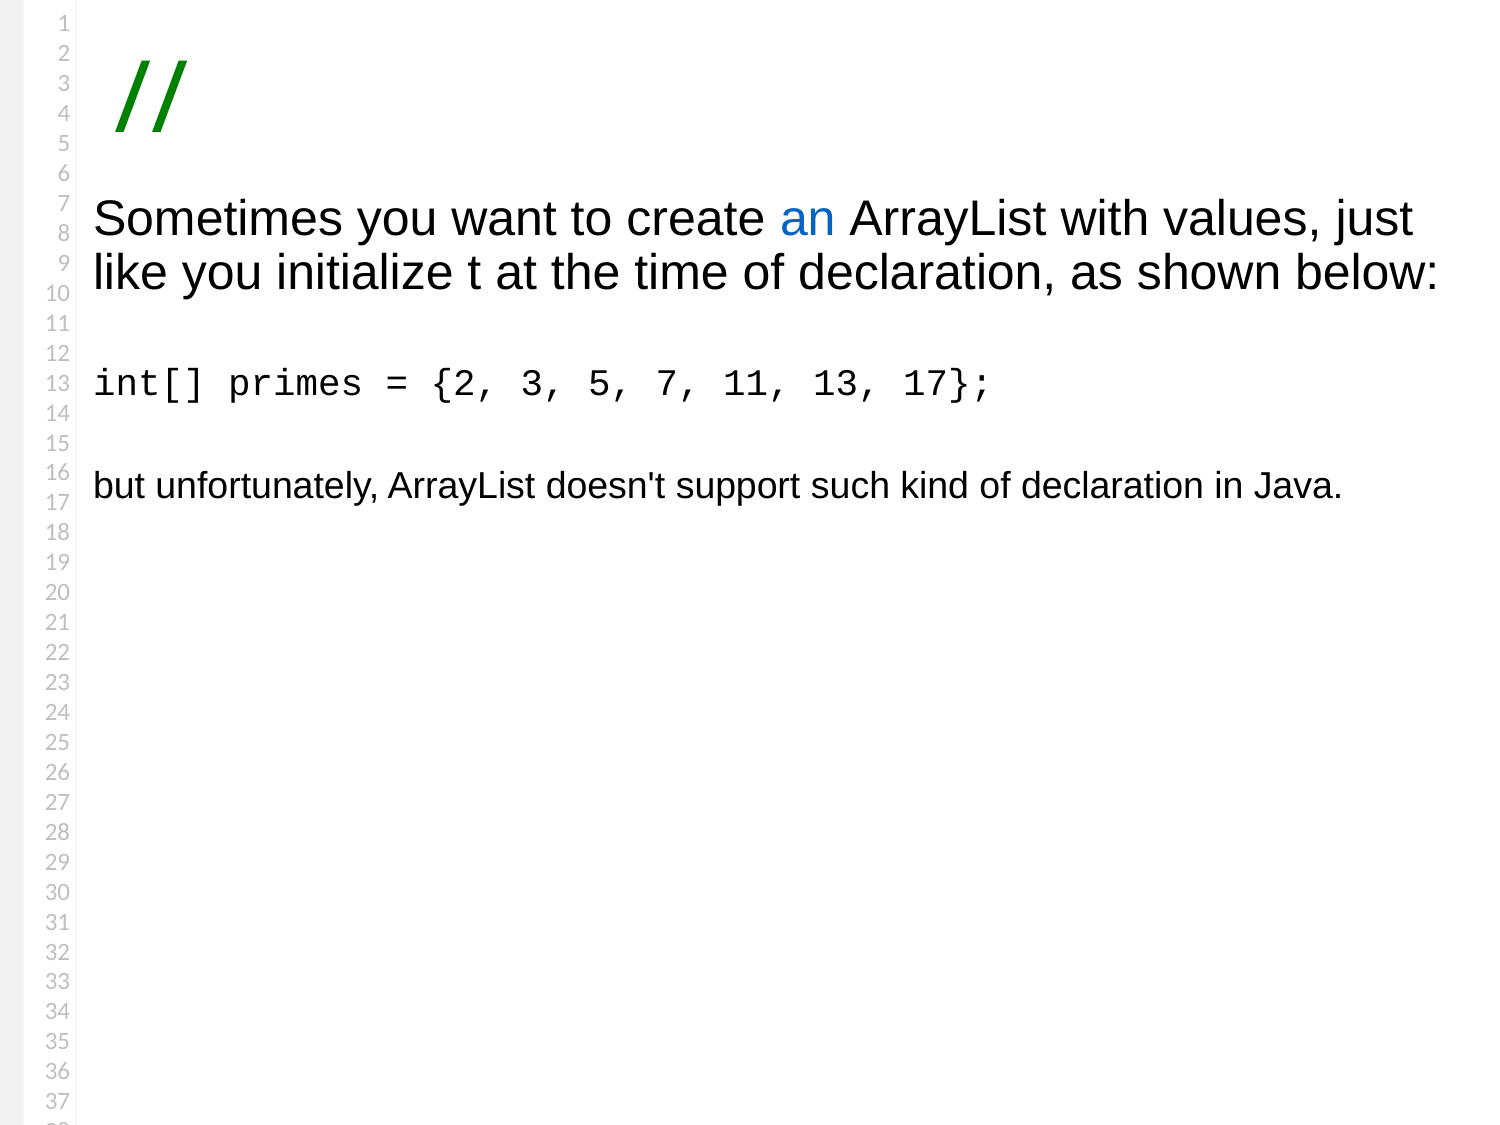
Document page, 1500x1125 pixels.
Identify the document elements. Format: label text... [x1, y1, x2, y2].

list Sometimes you want to create an ArrayList with values, just like you initialize t at the time of declaration, as shown below: int[] primes = {2, 3, 5, 7, 11, 13, 17}; but unfortunately, ArrayList doesn't support such kind of declaration in Java. [78, 184, 1461, 1006]
